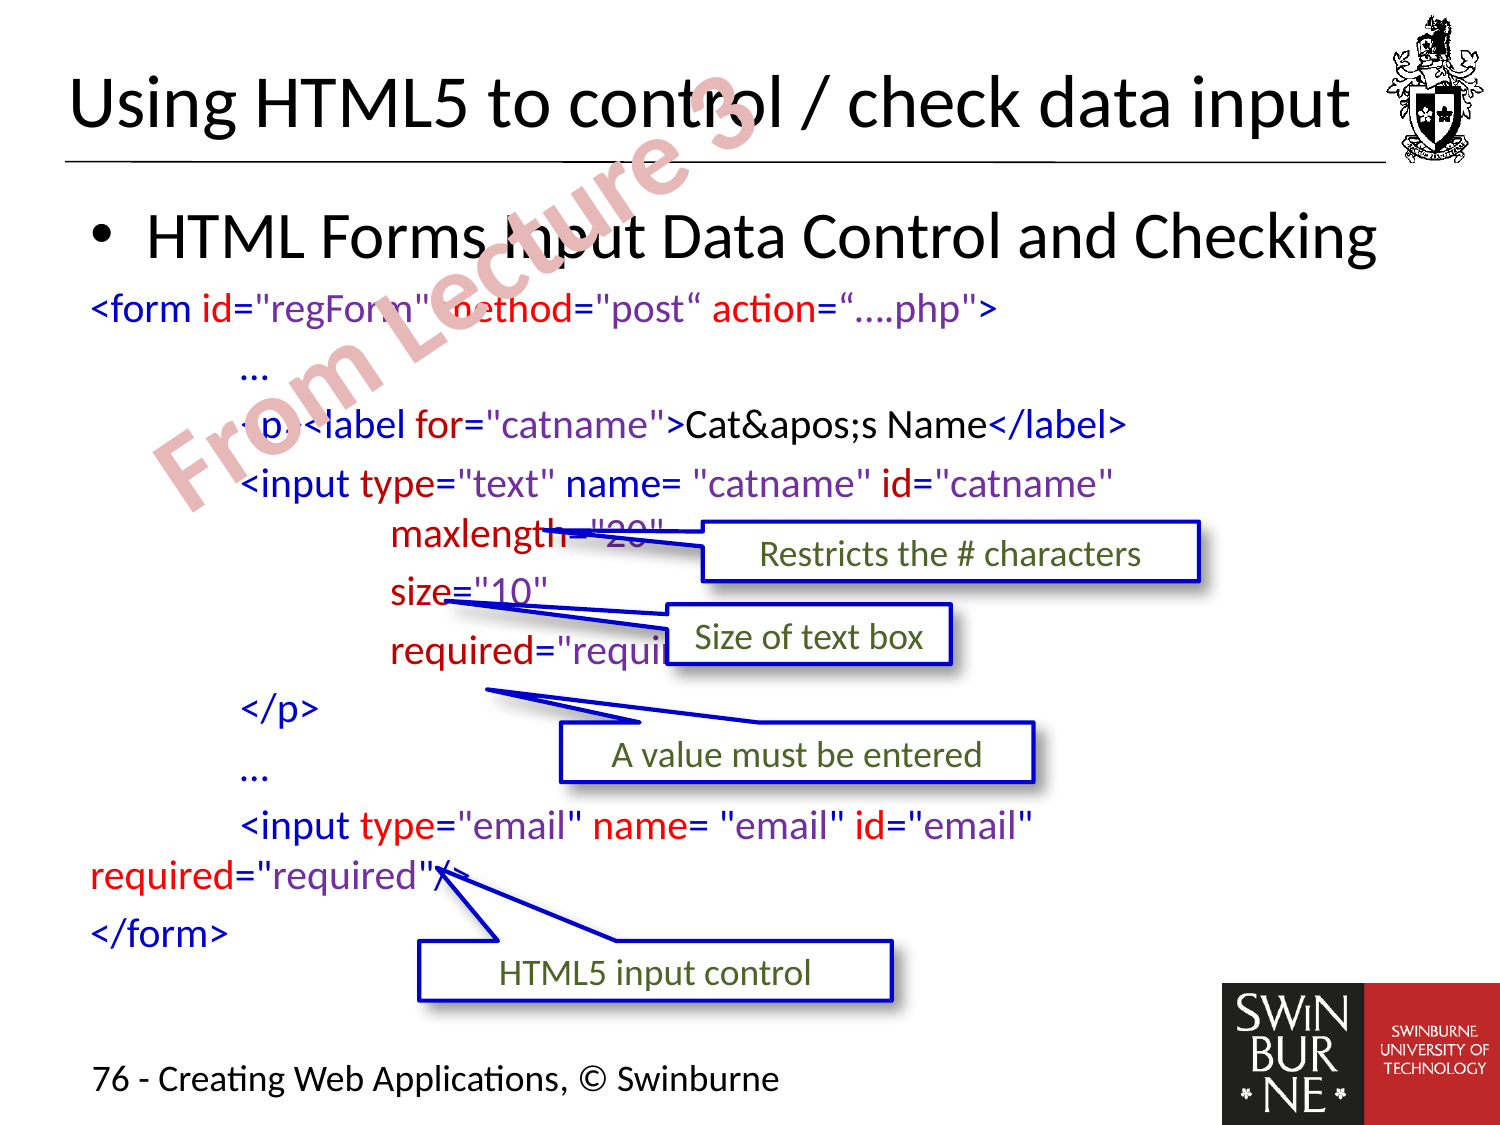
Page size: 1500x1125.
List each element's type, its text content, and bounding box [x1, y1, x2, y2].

title Using HTML5 to control / check data input [53, 45, 671, 149]
list HTML Forms Input Data Control and Checking <form id="regForm" method="post“ action=“….php"> … <p><label for="catname">Cat&apos;s Name</label> <input type="text" name= "catname" id="catname" maxlength="20" size="10" required="required"/> </p> … <input type="email" name= "email" id="email" required="required"/> </form> [75, 184, 1425, 1005]
text_box Size of text box [443, 598, 953, 667]
text_box From Lecture 3 [20, 0, 884, 610]
text_box HTML5 input control [417, 865, 894, 1003]
picture [1222, 983, 1500, 1125]
picture [1386, 15, 1484, 163]
title Using HTML5 to control / check data input [789, 45, 1425, 149]
text_box A value must be entered [485, 687, 1036, 785]
text_box Restricts the # characters [541, 519, 1201, 584]
